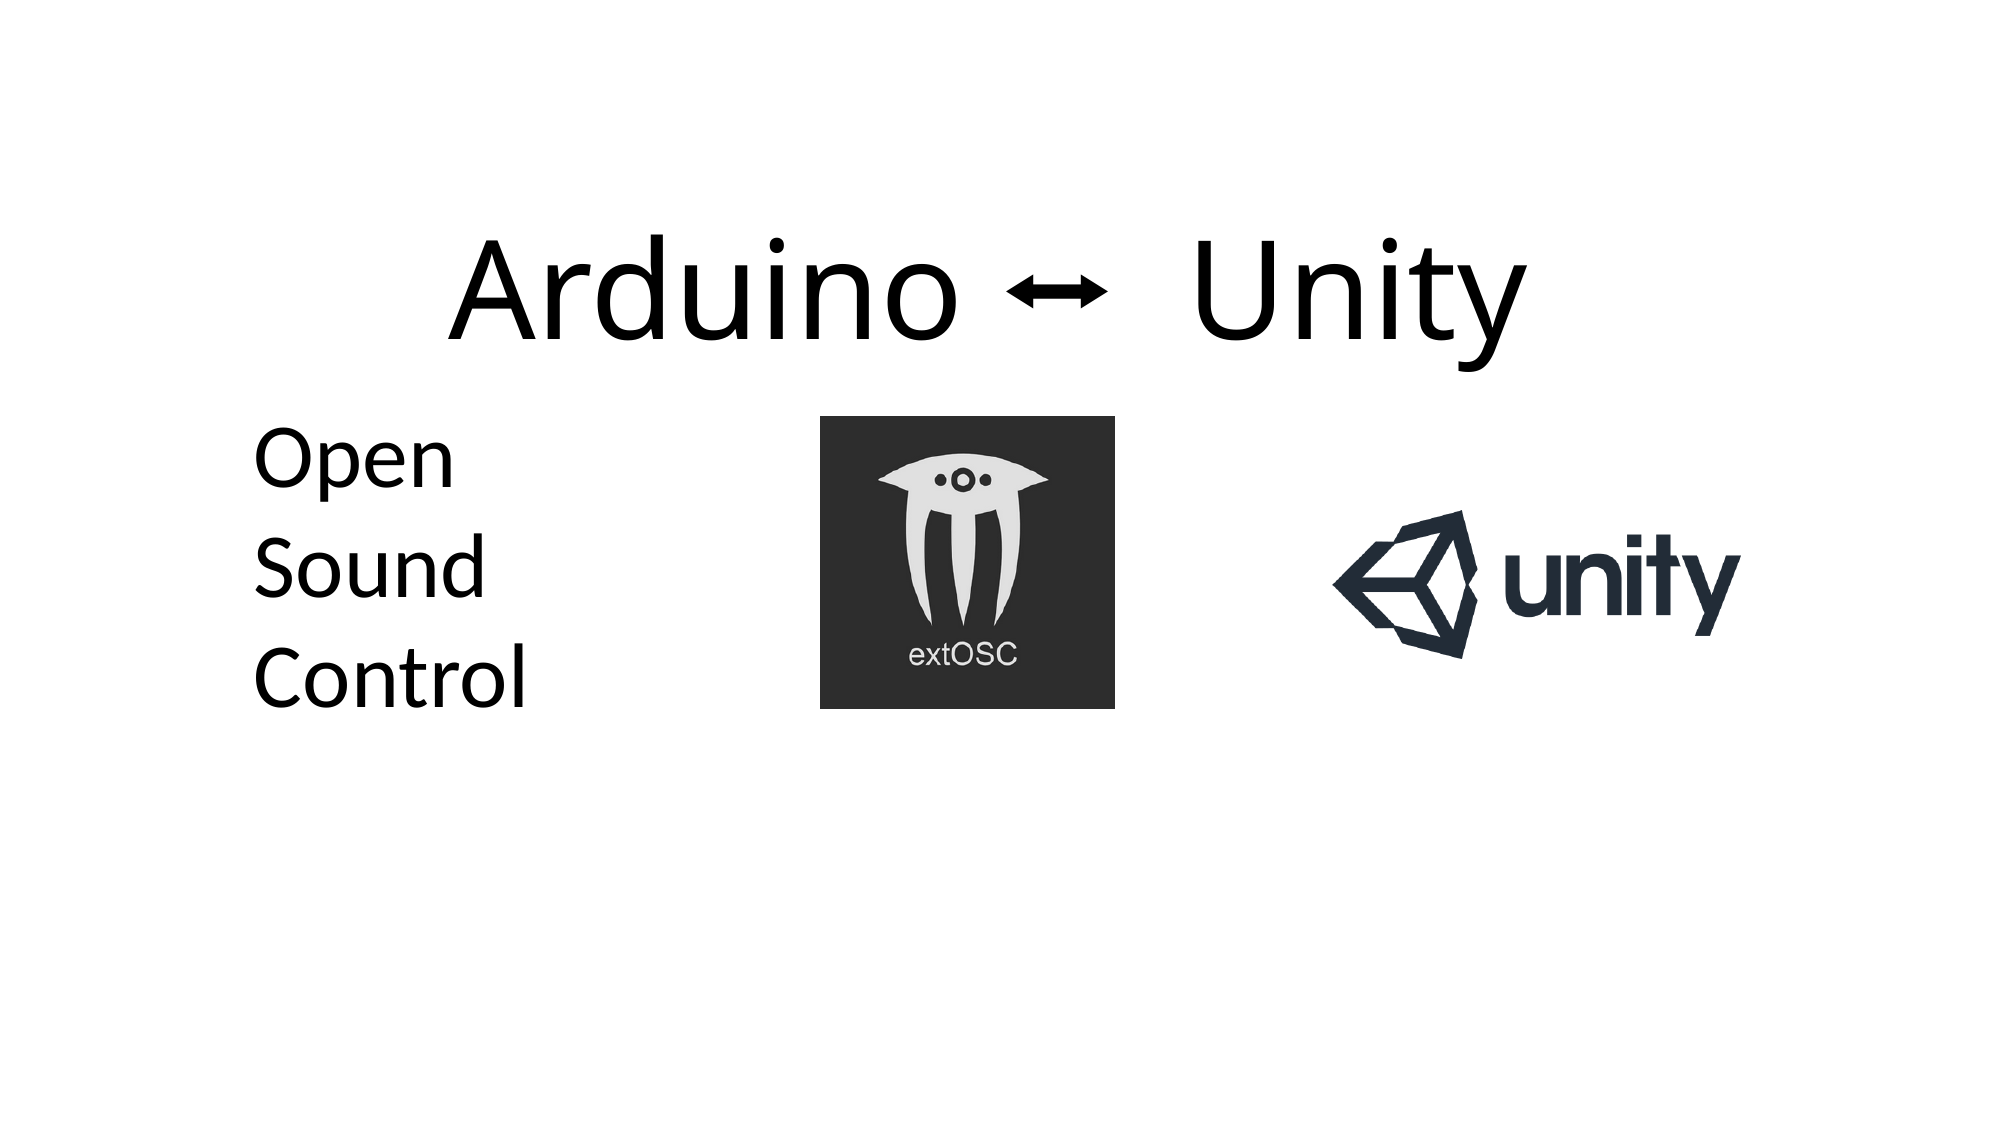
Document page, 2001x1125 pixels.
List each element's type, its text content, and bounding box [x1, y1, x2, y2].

picture [1332, 510, 1741, 659]
text_box Open Sound Control [238, 388, 714, 733]
picture [820, 416, 1115, 709]
title Arduino ⭤ Unity [137, 209, 1839, 378]
